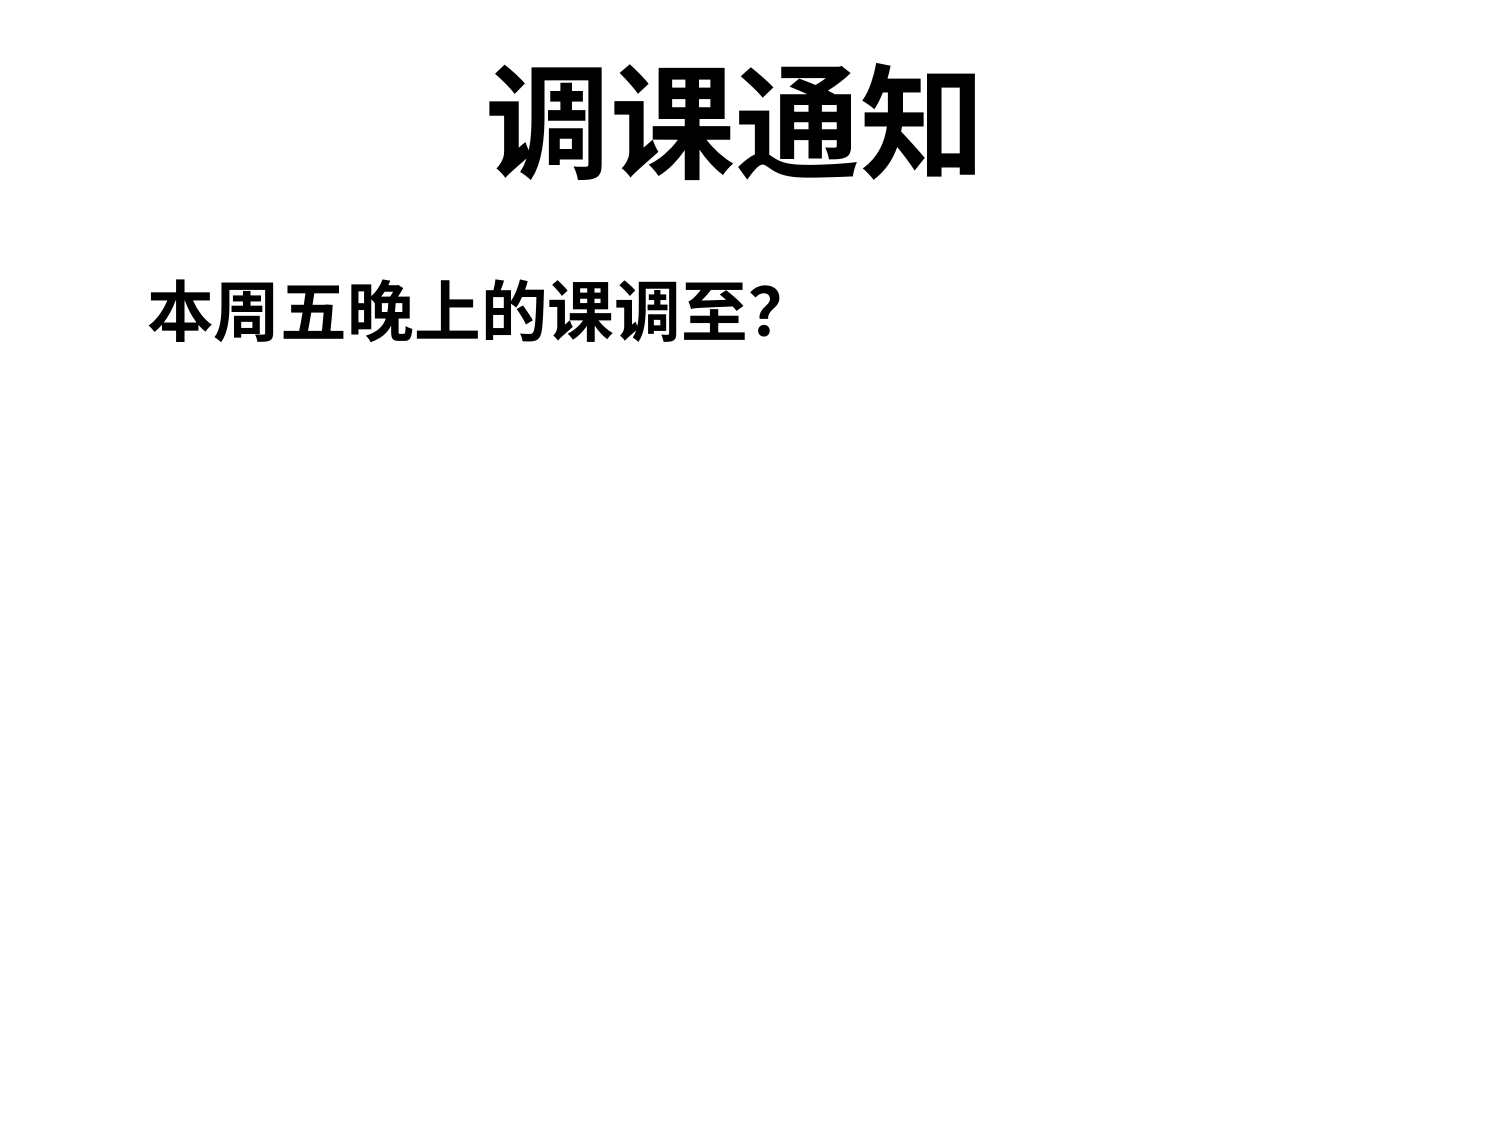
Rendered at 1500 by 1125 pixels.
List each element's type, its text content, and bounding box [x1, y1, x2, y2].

list 本周五晚上的课调至？ [132, 262, 1329, 752]
text_box 调课通知 [389, 37, 1081, 203]
